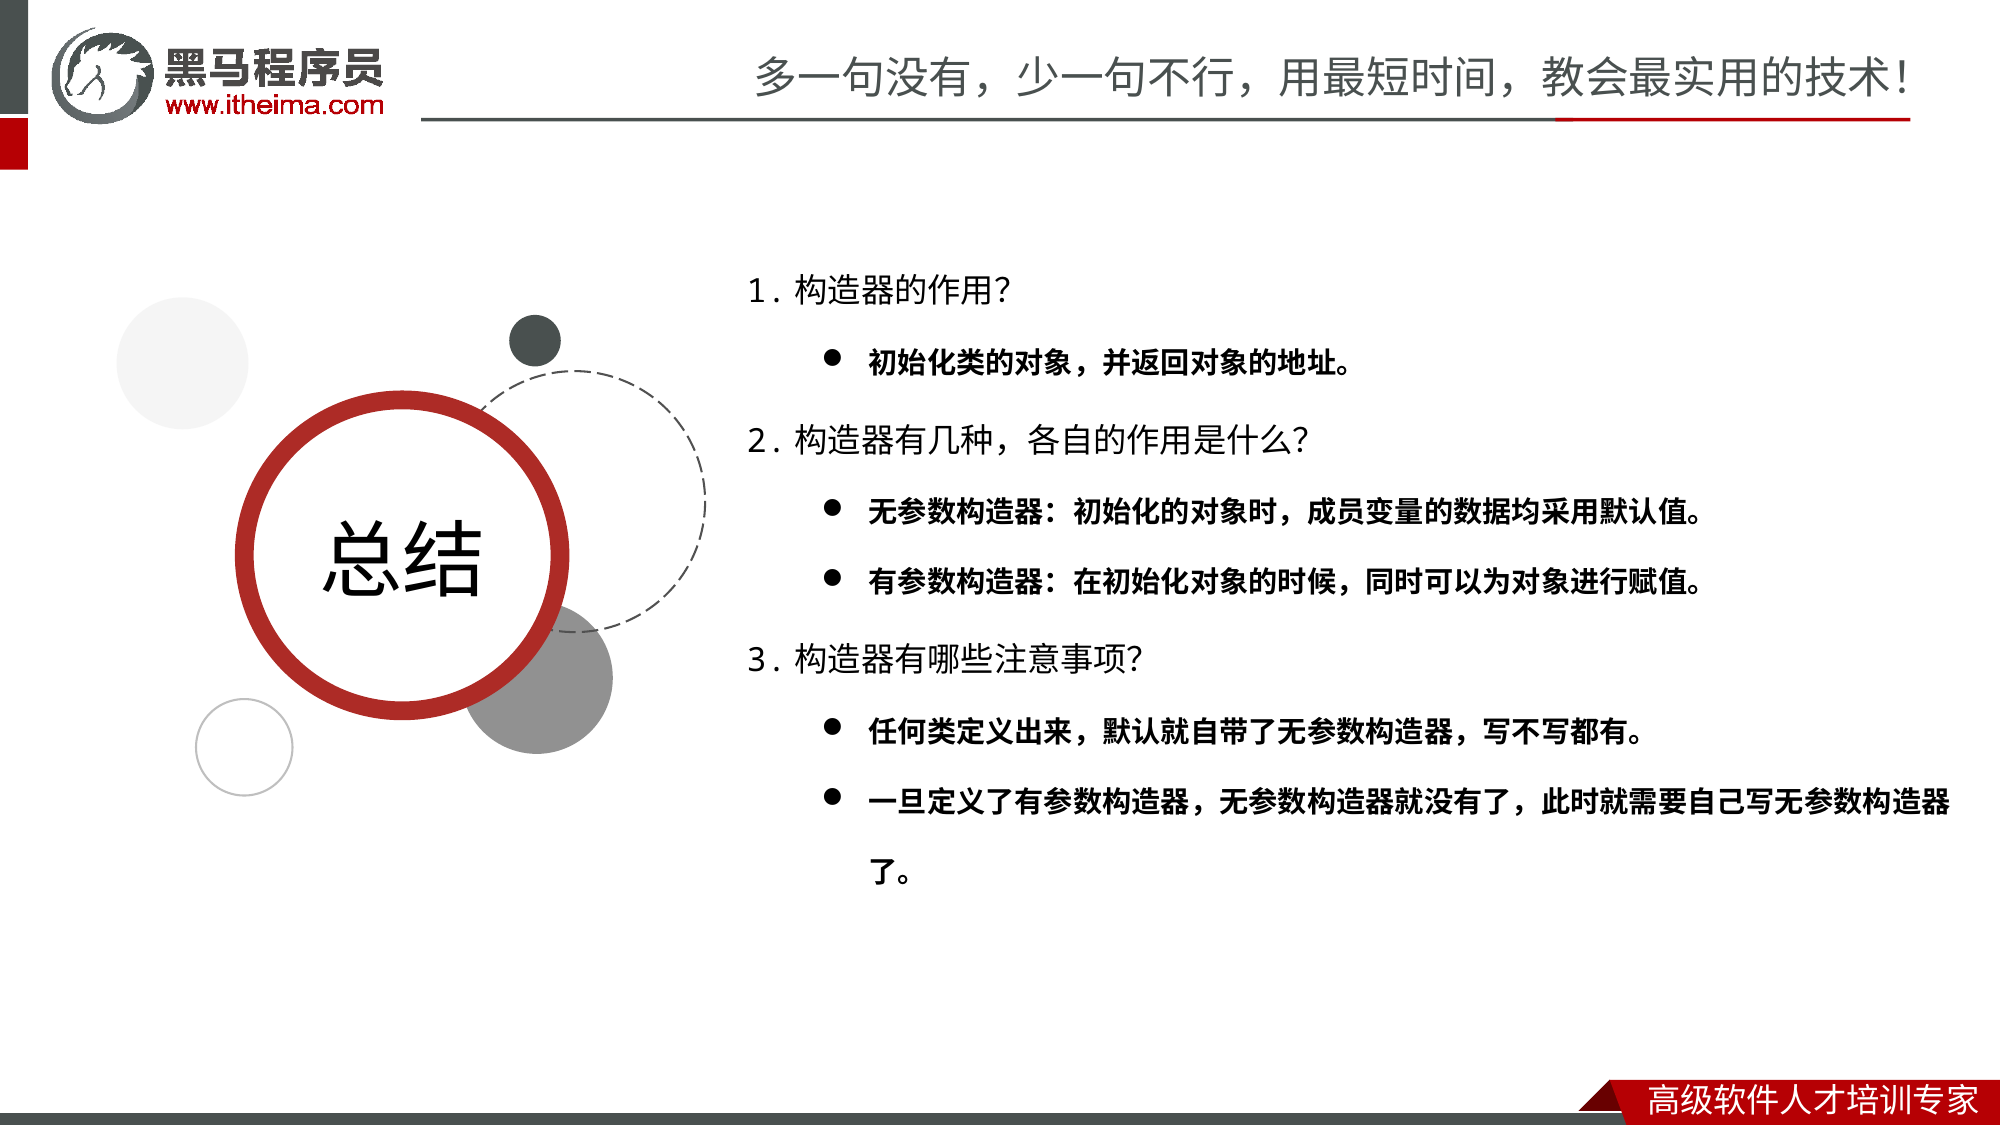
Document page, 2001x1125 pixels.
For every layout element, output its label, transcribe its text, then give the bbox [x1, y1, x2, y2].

text_box 1.构造器的作用？ 初始化类的对象，并返回对象的地址。 2.构造器有几种，各自的作用是什么？ 无参数构造器：初始化的对象时，成员变量的数据均采用默认值。 有参数构造器：在初始化对象的时候，同时可以为对象进行赋值。 3.构造器有哪些注意事项？ 任何类定义出来，默认就自带了无参数构造器，写不写都有。 一旦定义了有参数构造器，无参数构造器就没有了，此时就需要自己写无参数构造器了。 [731, 181, 1985, 976]
picture [50, 26, 384, 125]
